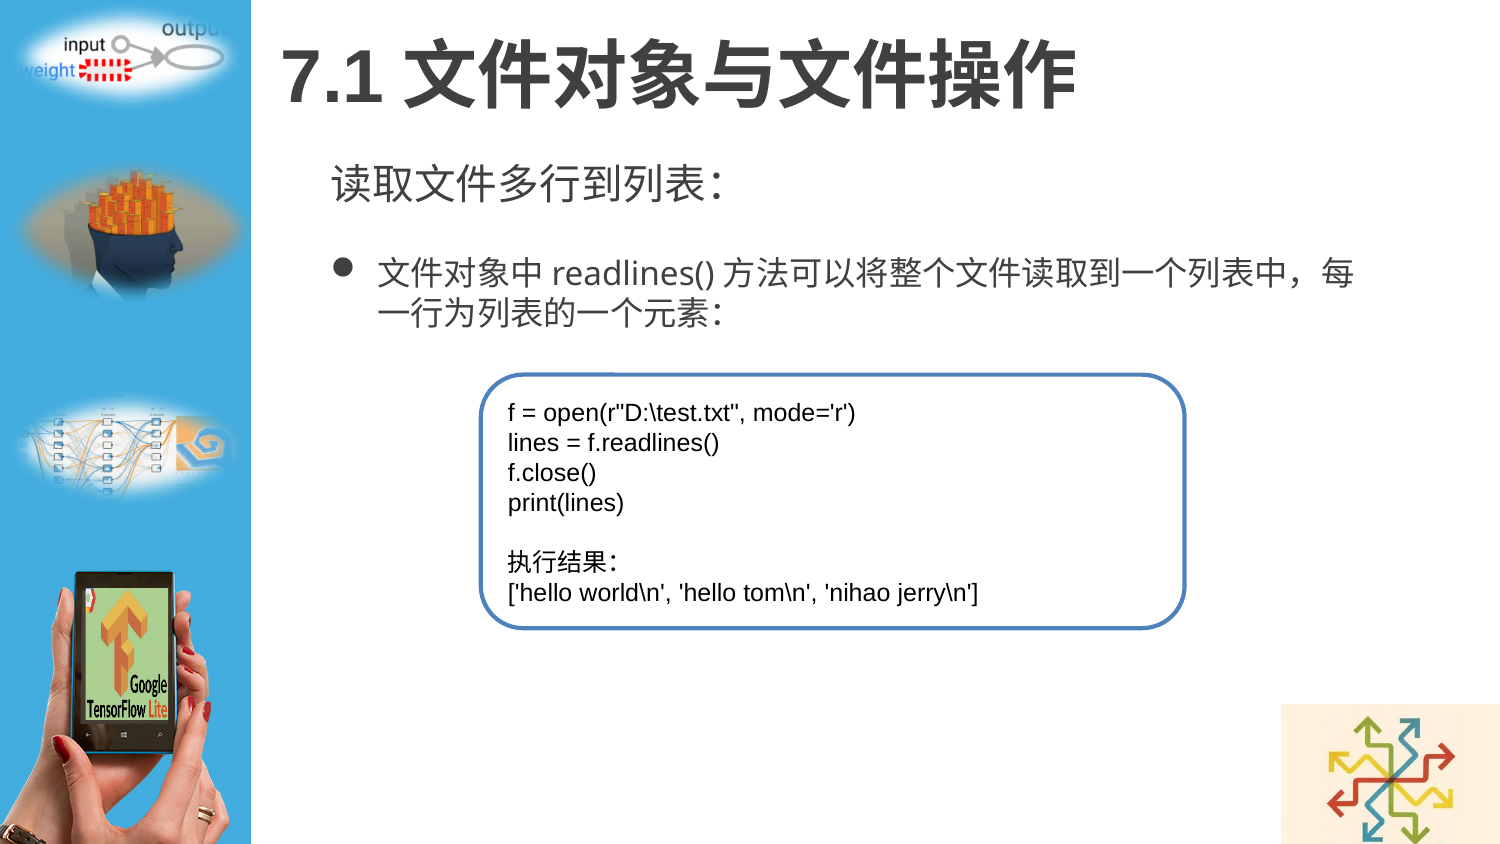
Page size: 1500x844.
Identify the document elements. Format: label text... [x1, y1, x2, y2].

list 文件对象中readlines()方法可以将整个文件读取到一个列表中，每一行为列表的一个元素： [265, 244, 1400, 737]
picture [0, 0, 1500, 844]
title 7.1文件对象与文件操作 [265, 0, 1500, 146]
text_box f = open(r"D:\test.txt", mode='r') lines = f.readlines() f.close() print(lines) 执行结果： ['hello world\n', 'hello tom\n', 'nihao jerry\n'] [478, 372, 1187, 631]
list 读取文件多行到列表： [315, 145, 1450, 221]
